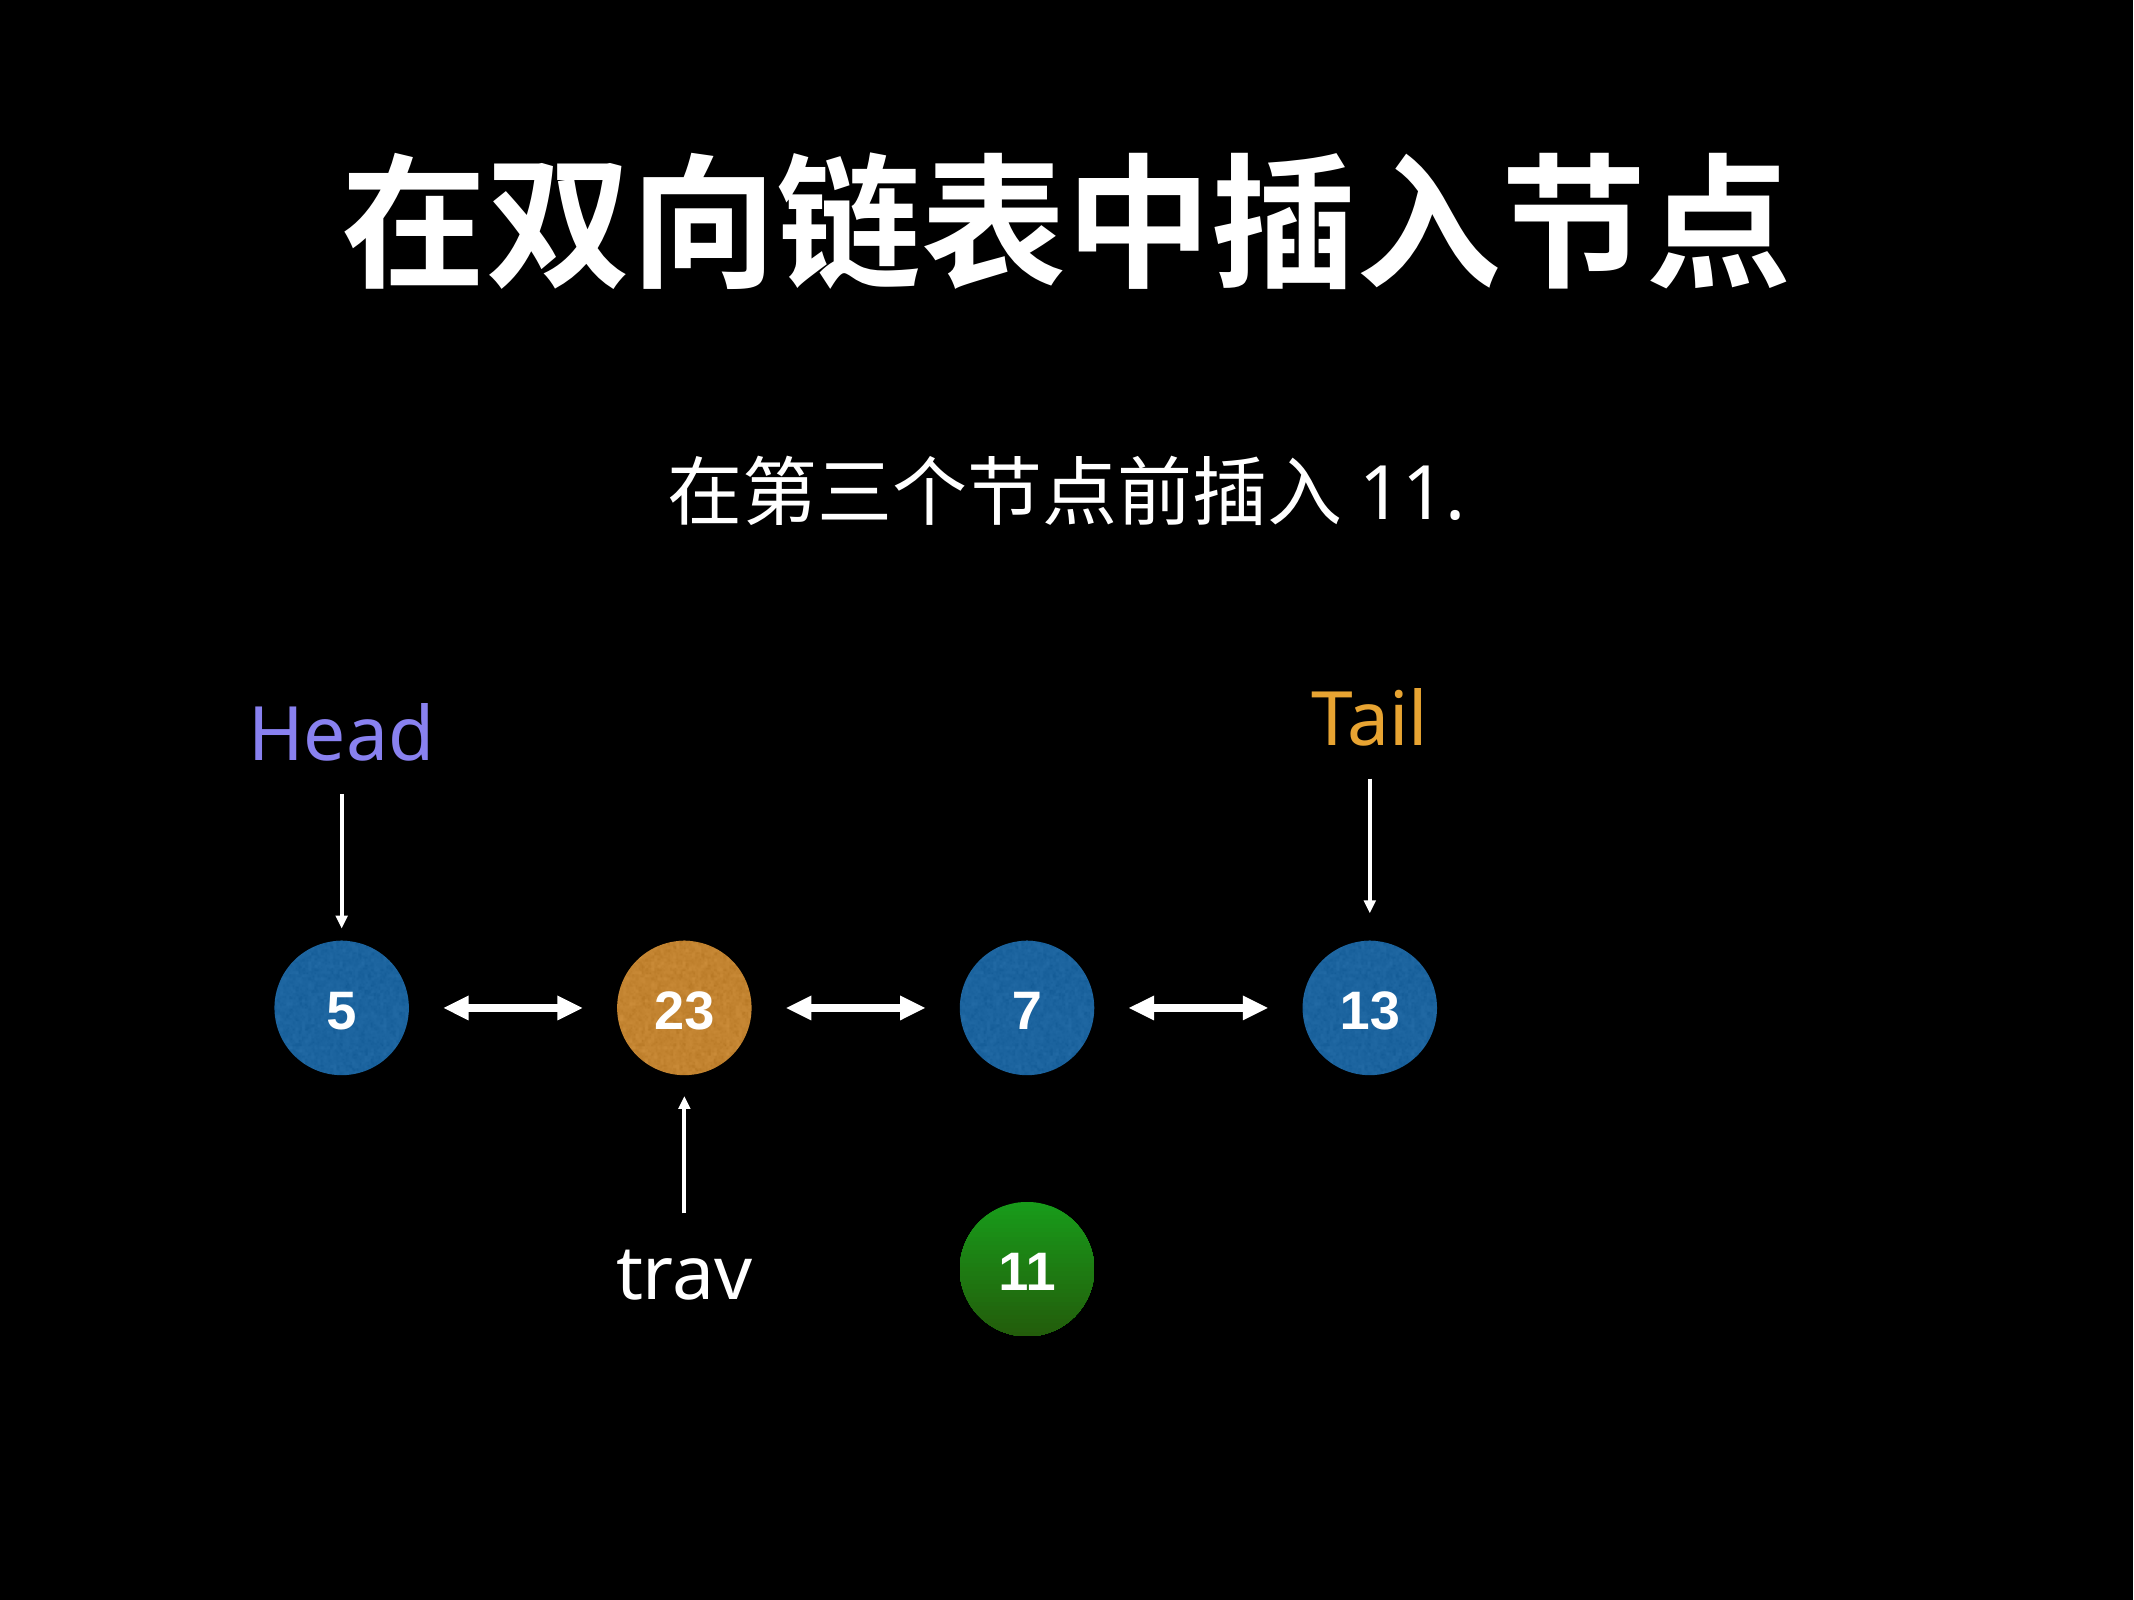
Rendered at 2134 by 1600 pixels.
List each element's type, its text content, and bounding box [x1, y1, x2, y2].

text_box [678, 1096, 691, 1214]
text_box 7 [959, 940, 1095, 1076]
text_box 在第三个节点前插入11. [658, 435, 1475, 543]
text_box 13 [1302, 940, 1438, 1076]
text_box [1234, 1001, 1268, 1015]
text_box [335, 793, 348, 929]
text_box [1363, 778, 1376, 914]
text_box Head [240, 677, 443, 784]
text_box [1129, 1001, 1234, 1015]
text_box 23 [617, 940, 752, 1076]
text_box 5 [274, 940, 409, 1076]
text_box trav [607, 1215, 761, 1323]
text_box [443, 1001, 548, 1015]
text_box [891, 1001, 926, 1015]
title 在双向链表中插入节点 [155, 41, 1978, 397]
text_box Tail [1303, 661, 1437, 769]
text_box [548, 1001, 583, 1015]
text_box [786, 1001, 891, 1015]
text_box 11 [959, 1201, 1095, 1337]
